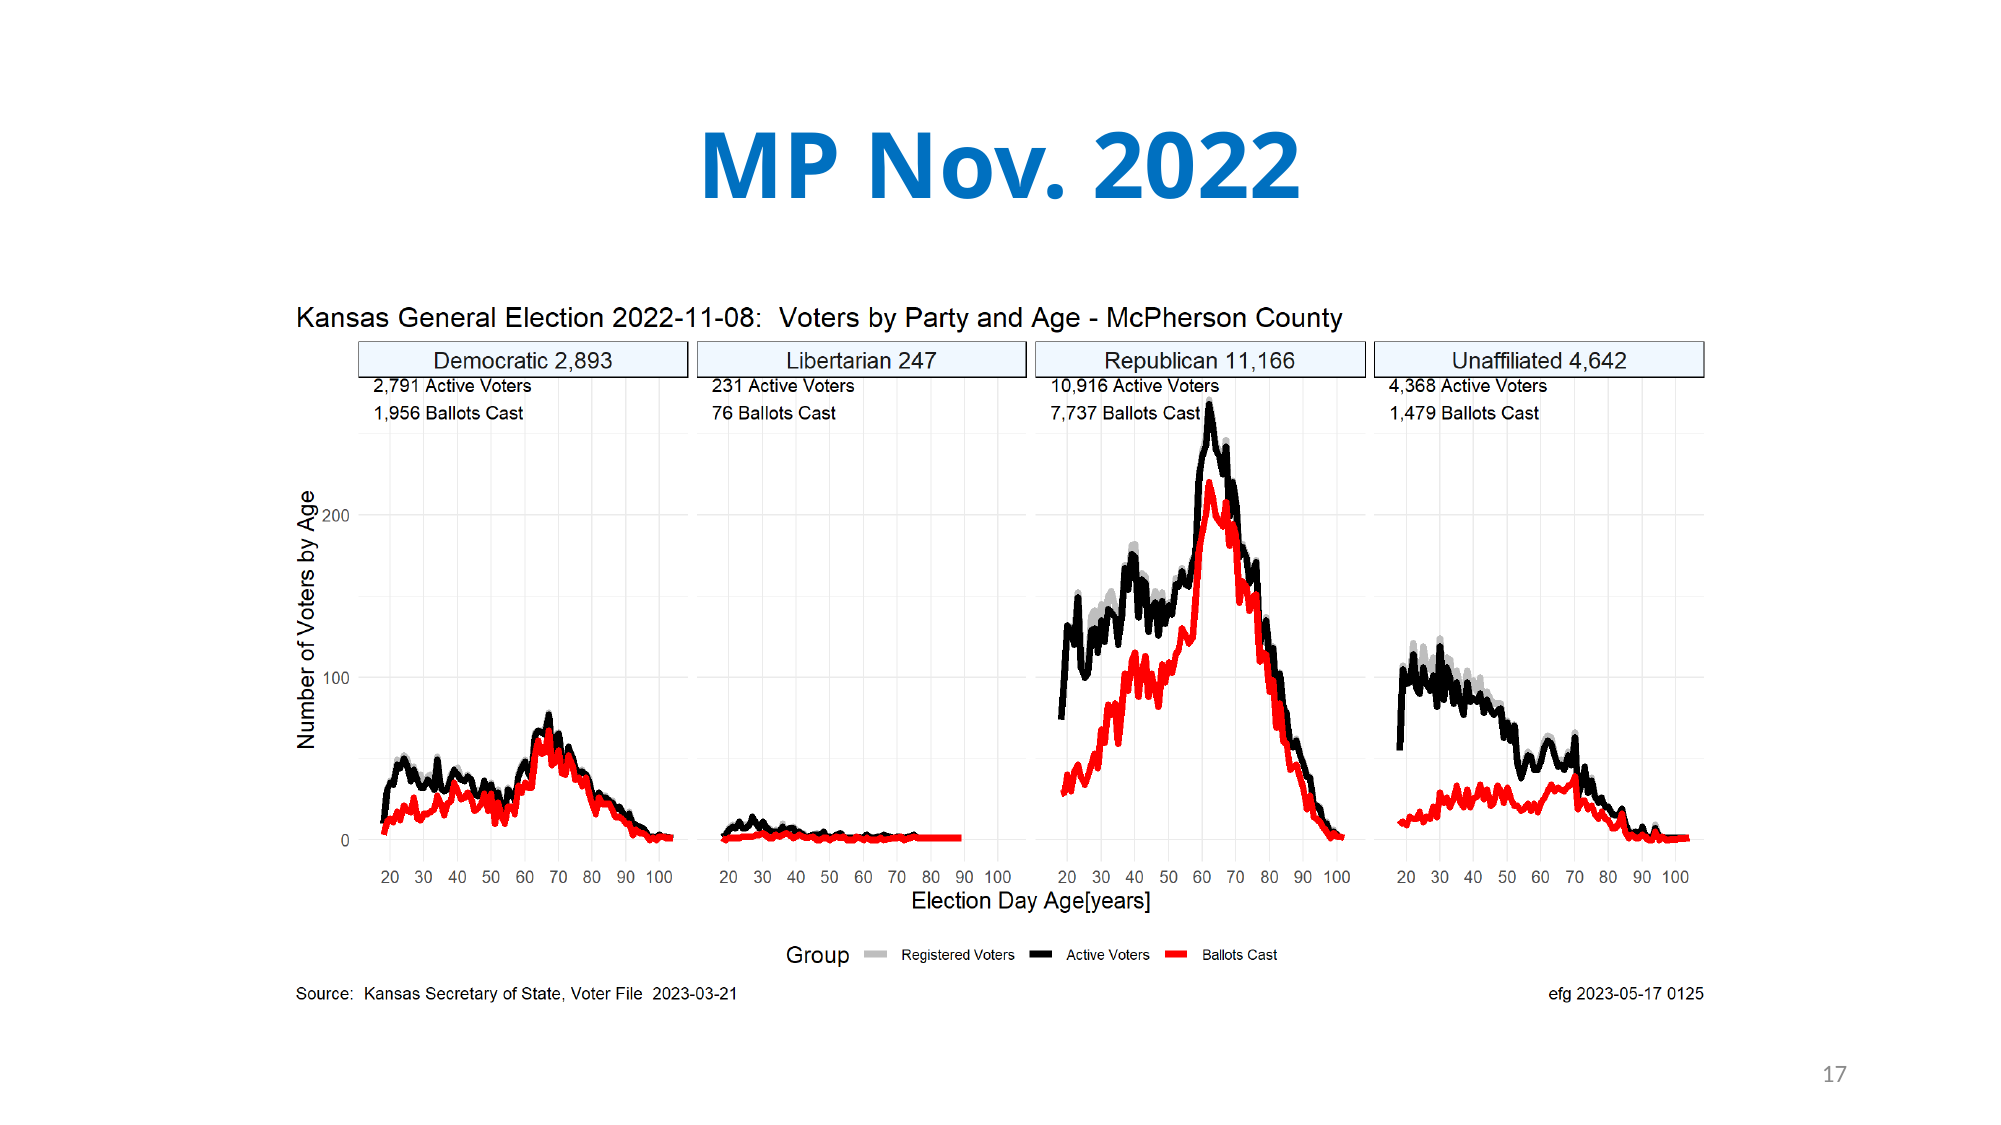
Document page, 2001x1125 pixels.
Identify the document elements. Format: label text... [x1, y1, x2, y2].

slide_number ‹#› [1412, 1042, 1863, 1103]
picture [287, 297, 1713, 1011]
title MP Nov. 2022 [137, 59, 1863, 278]
